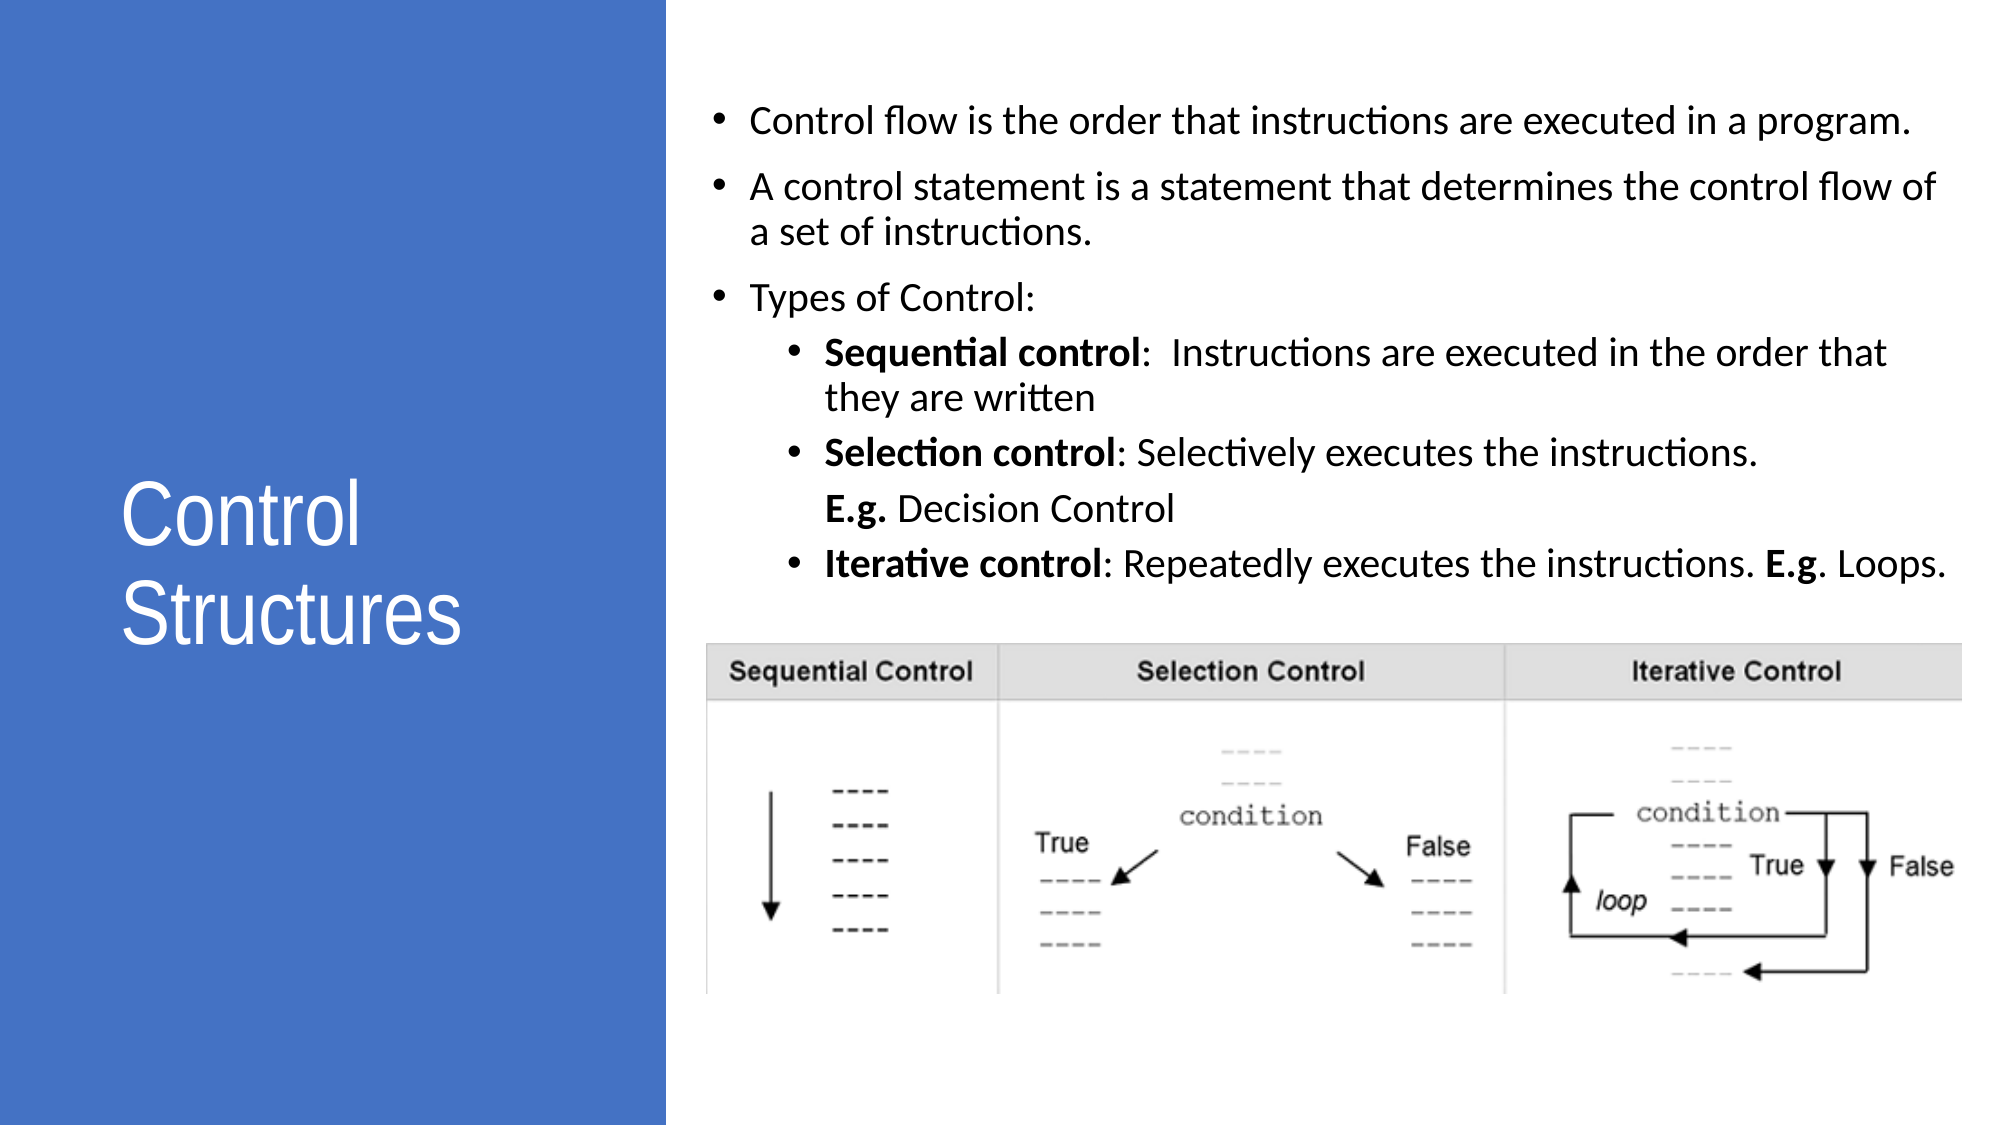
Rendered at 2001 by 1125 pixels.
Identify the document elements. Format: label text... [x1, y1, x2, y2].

list Control flow is the order that instructions are executed in a program. A control statement is a statement that determines the control flow of a set of instructions. Types of Control: Sequential control: Instructions are executed in the order that they are written Selection control: Selectively executes the instructions. E.g. Decision Control Iterative control: Repeatedly executes the instructions. E.g. Loops. [697, 41, 1971, 644]
picture [706, 643, 1962, 994]
text_box [0, 0, 667, 1125]
title Control Structures [105, 104, 614, 1026]
